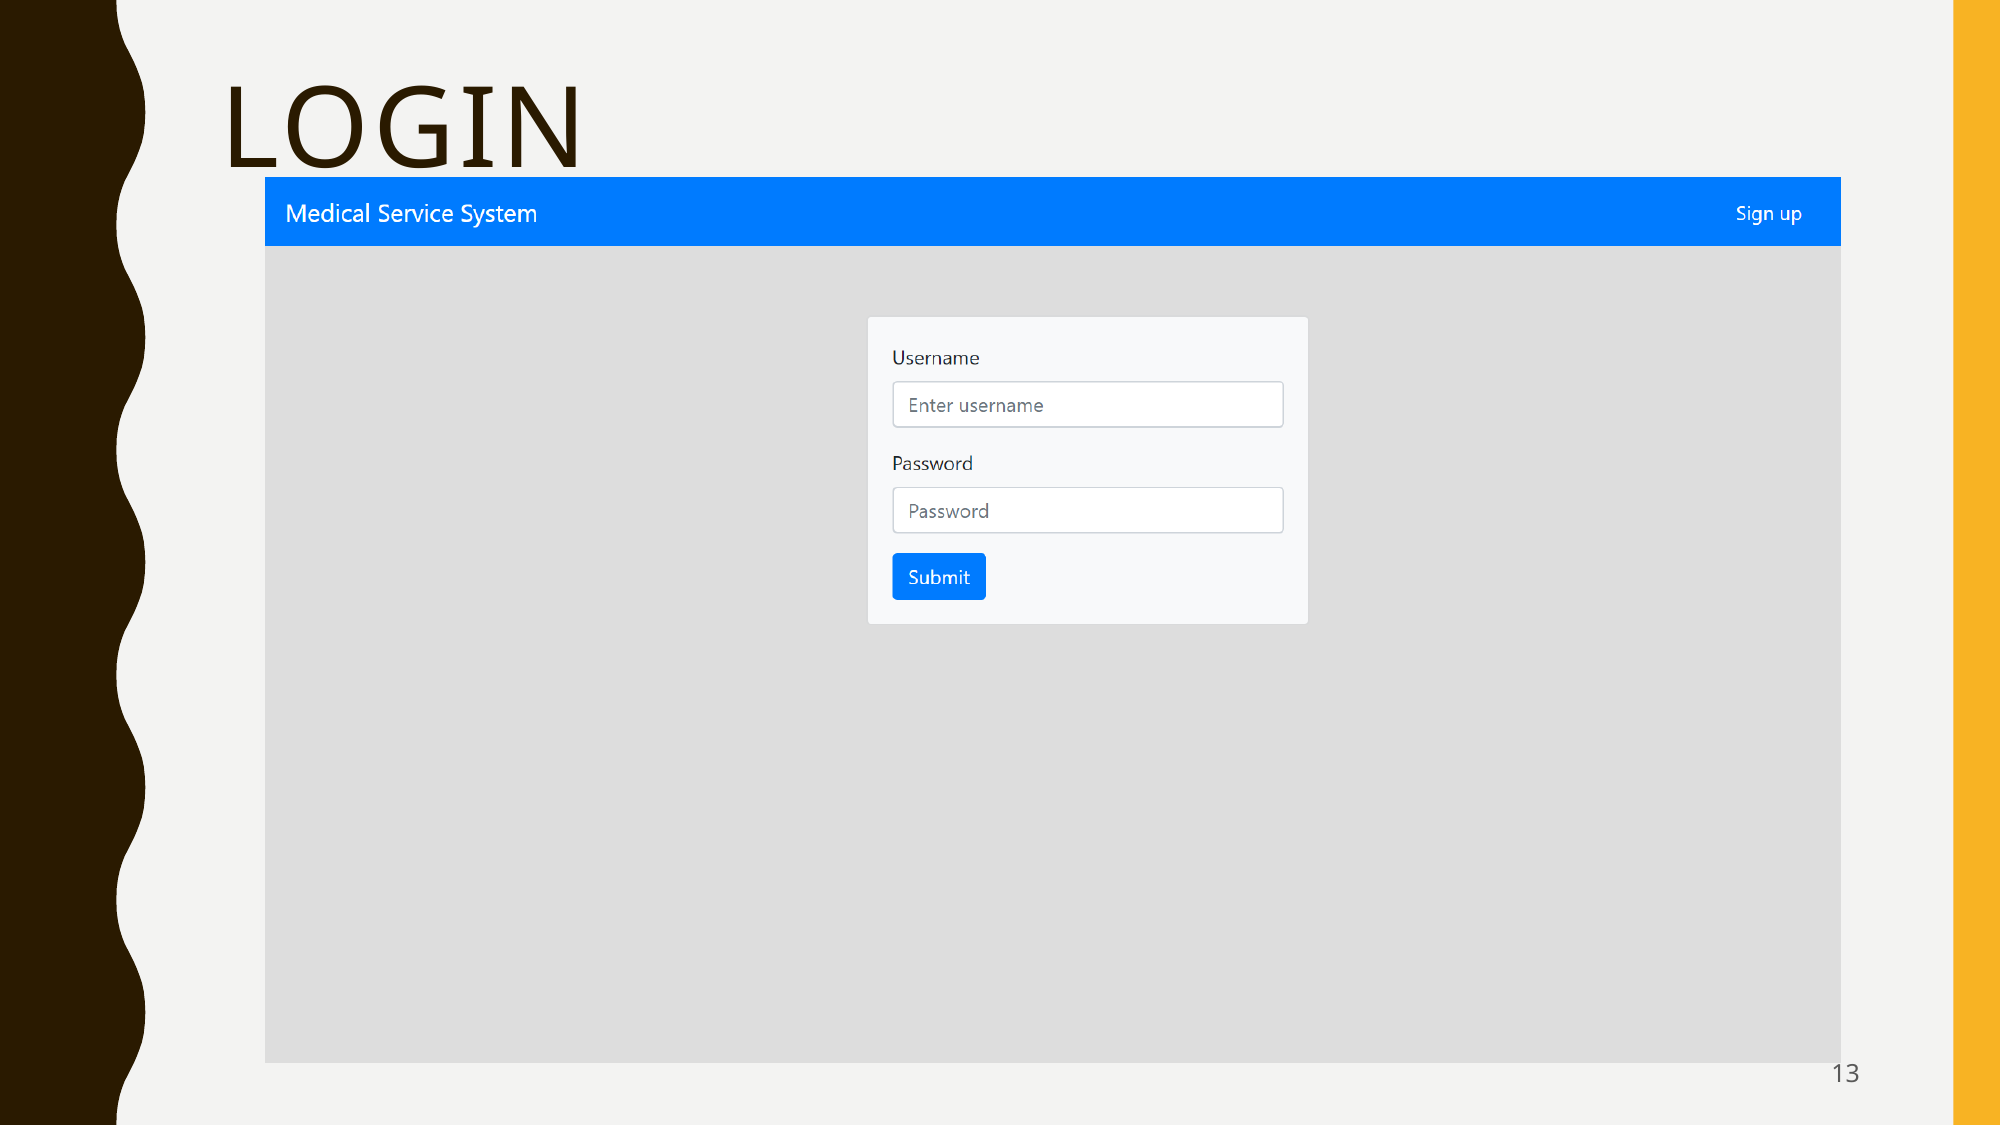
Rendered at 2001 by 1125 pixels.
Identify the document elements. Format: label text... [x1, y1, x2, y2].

title Login [205, 62, 1875, 308]
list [265, 177, 1841, 1063]
slide_number 13 [1412, 1045, 1875, 1103]
